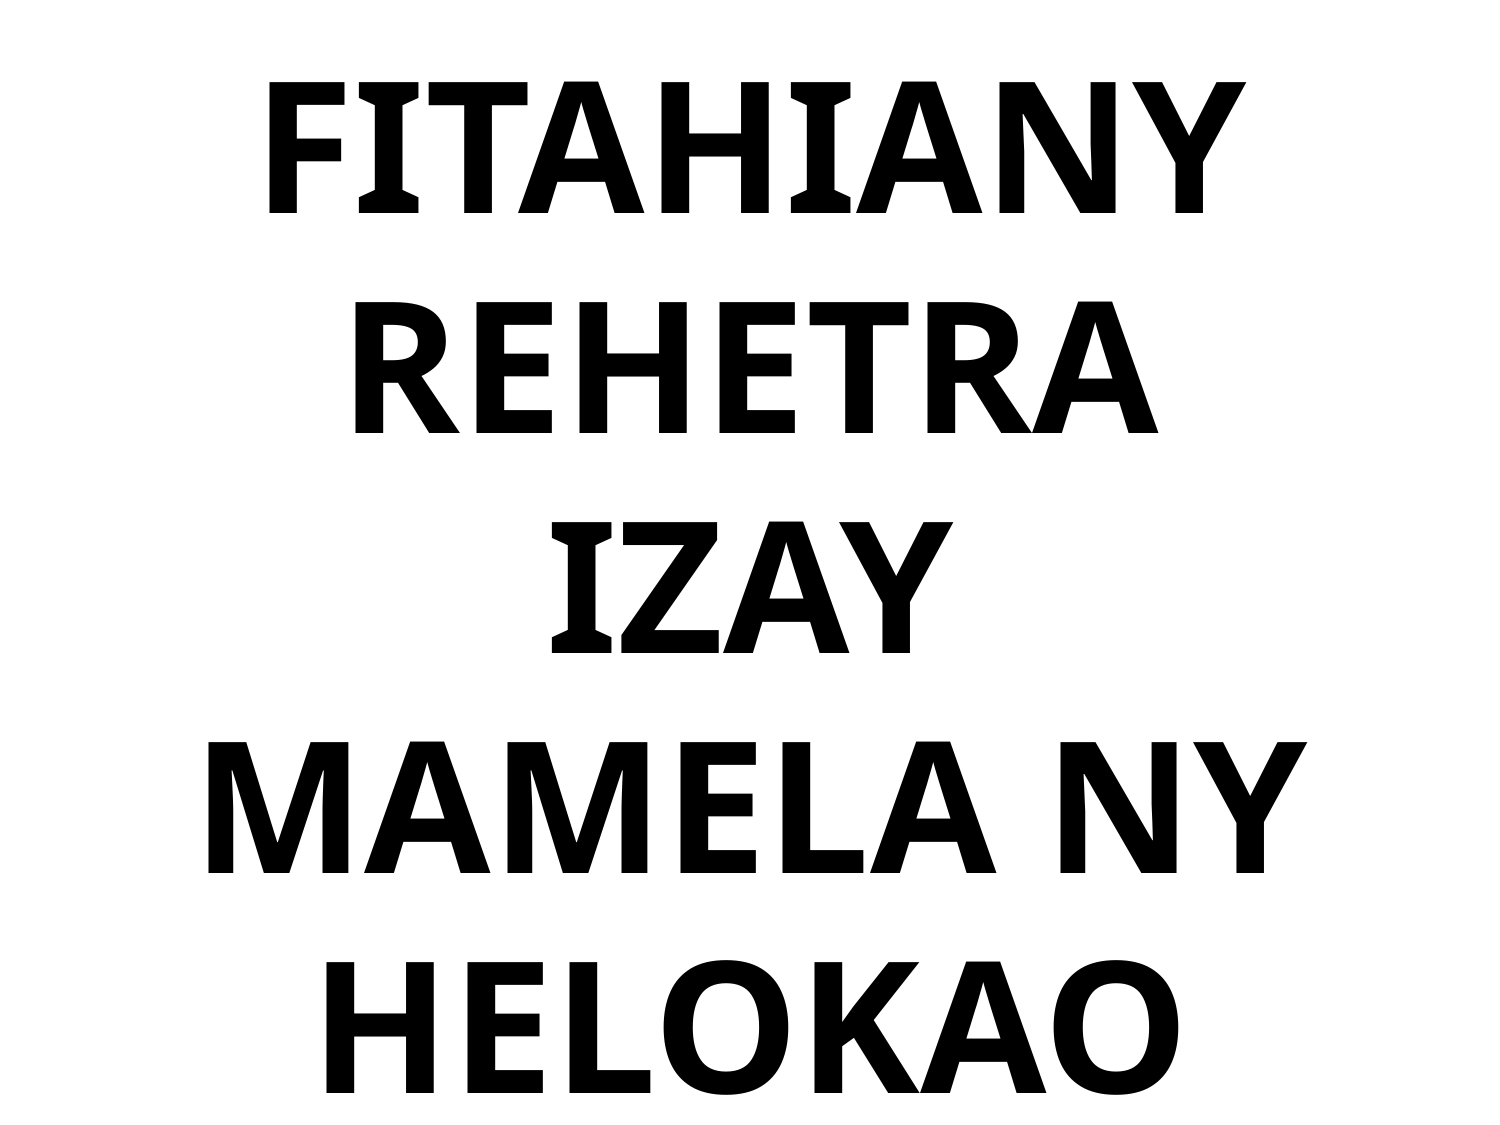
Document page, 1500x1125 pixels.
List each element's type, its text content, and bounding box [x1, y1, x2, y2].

title NY FITAHIANY REHETRA IZAY MAMELA NY HELOKAO [112, 349, 1388, 591]
